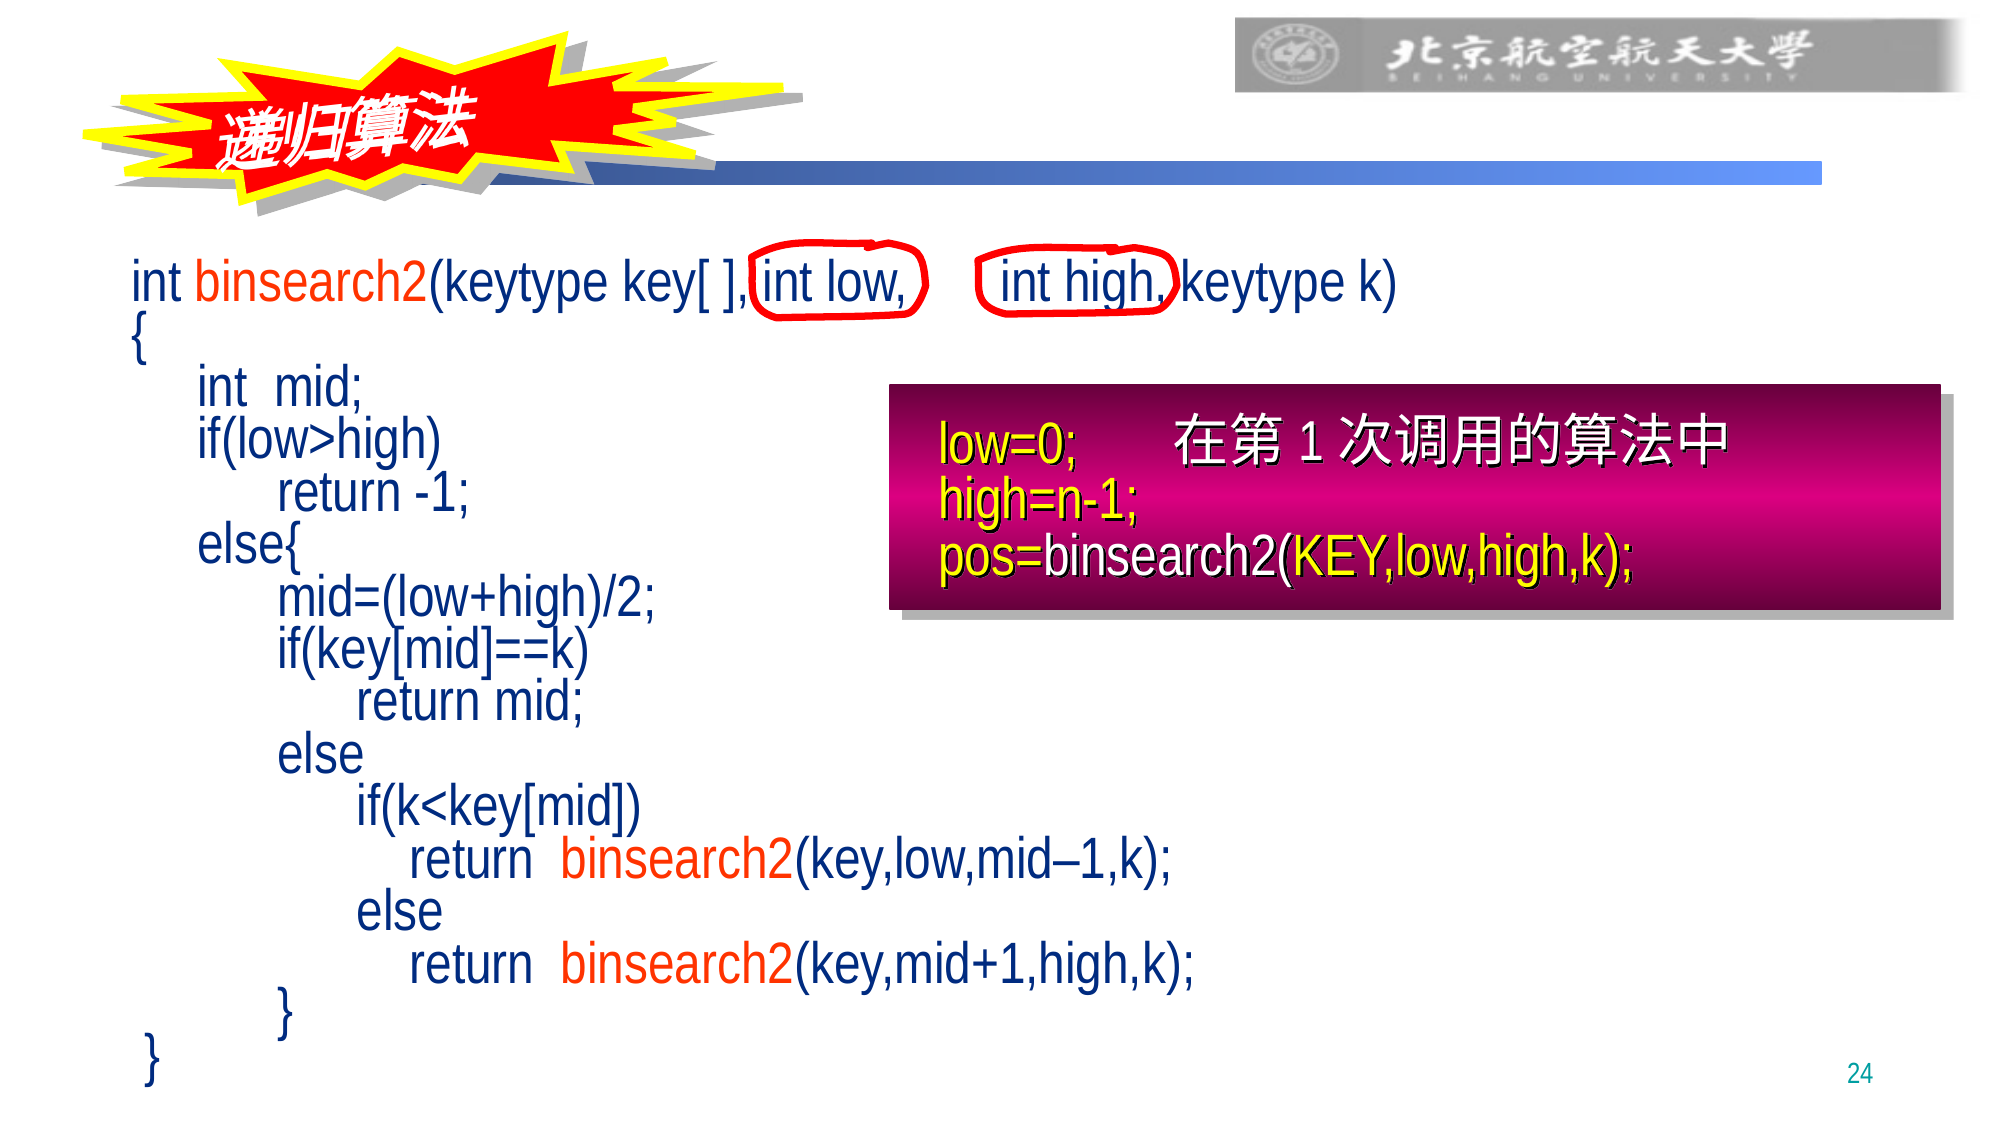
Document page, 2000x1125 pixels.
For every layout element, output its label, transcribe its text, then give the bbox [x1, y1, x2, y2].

picture [1235, 0, 2000, 102]
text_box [889, 384, 2000, 610]
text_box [83, 37, 784, 201]
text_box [744, 235, 1178, 318]
slide_number 24 [1471, 1021, 1889, 1098]
text_box int binsearch2(keytype key[ ], int low, int high, keytype k) { int mid; if(low>high) return -1; else{ mid=(low+high)/2; if(key[mid]==k) return mid; else if(k<key[mid]) return binsearch2(key,low,mid–1,k); else return binsearch2(key,mid+1,high,k); } } [116, 252, 1933, 1092]
